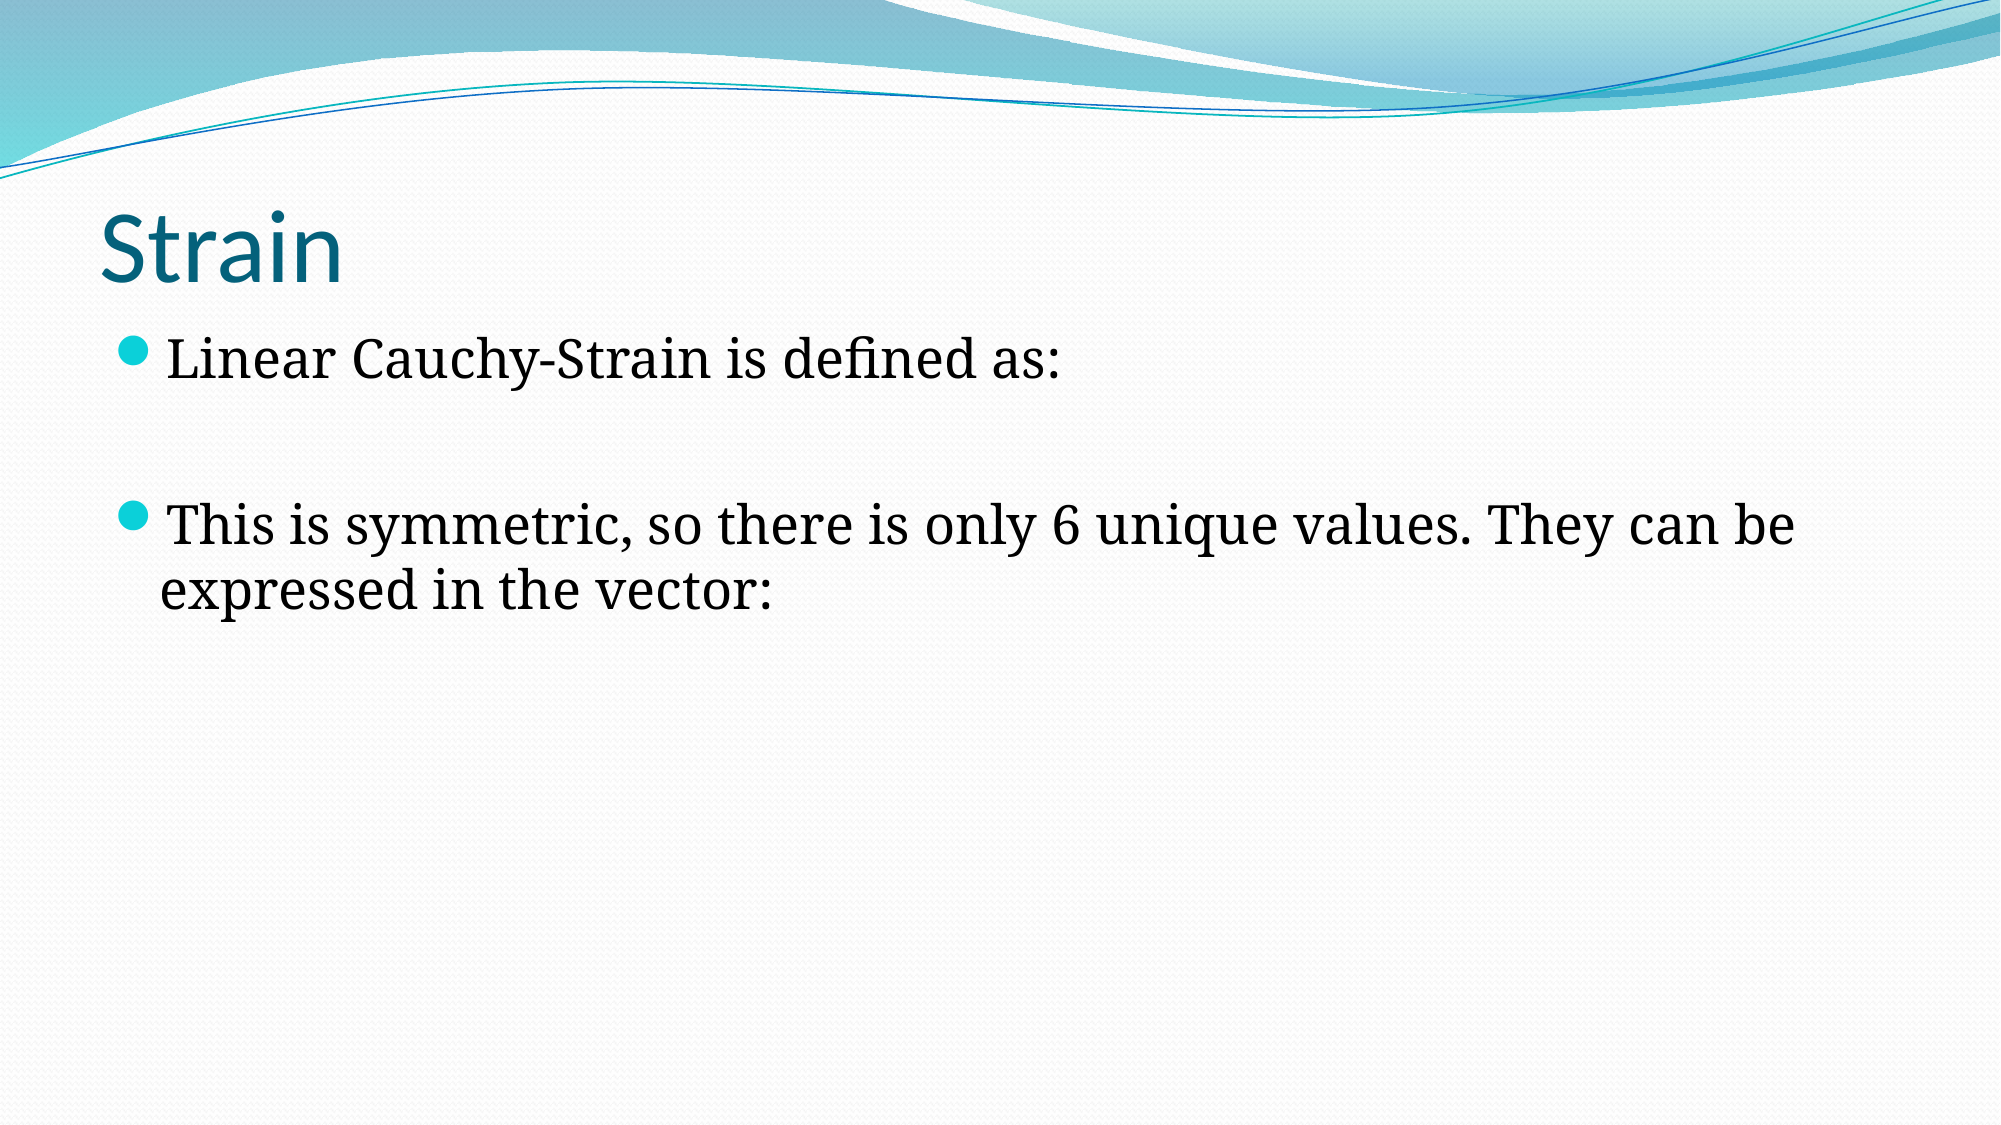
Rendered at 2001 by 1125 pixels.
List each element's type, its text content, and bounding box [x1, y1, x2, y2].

title Strain [99, 115, 1900, 303]
